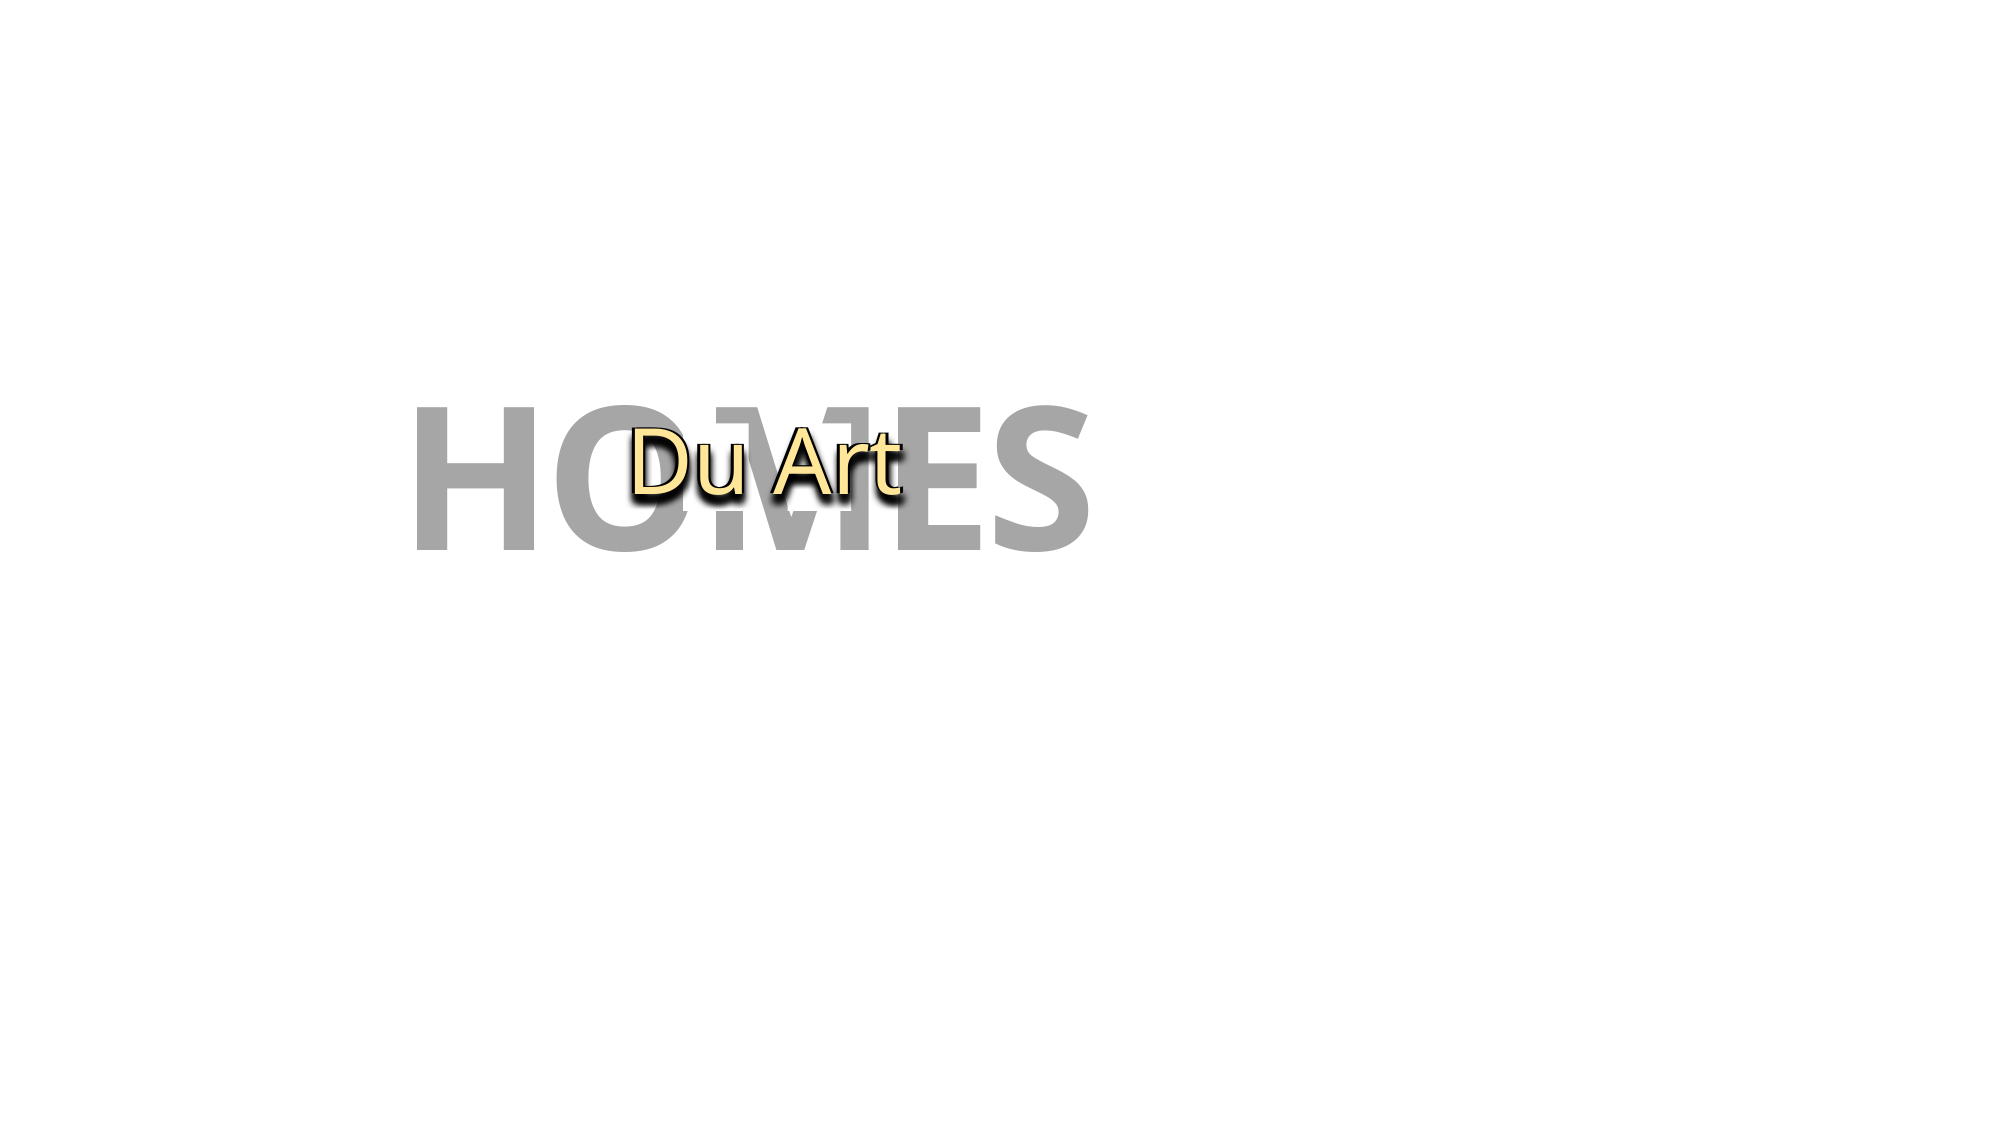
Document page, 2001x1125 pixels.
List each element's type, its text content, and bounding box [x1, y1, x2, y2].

text_box HOMES [384, 342, 1168, 598]
text_box Du Art [957, 394, 962, 520]
text_box Du Art [611, 395, 959, 520]
text_box Du Art [608, 394, 957, 520]
